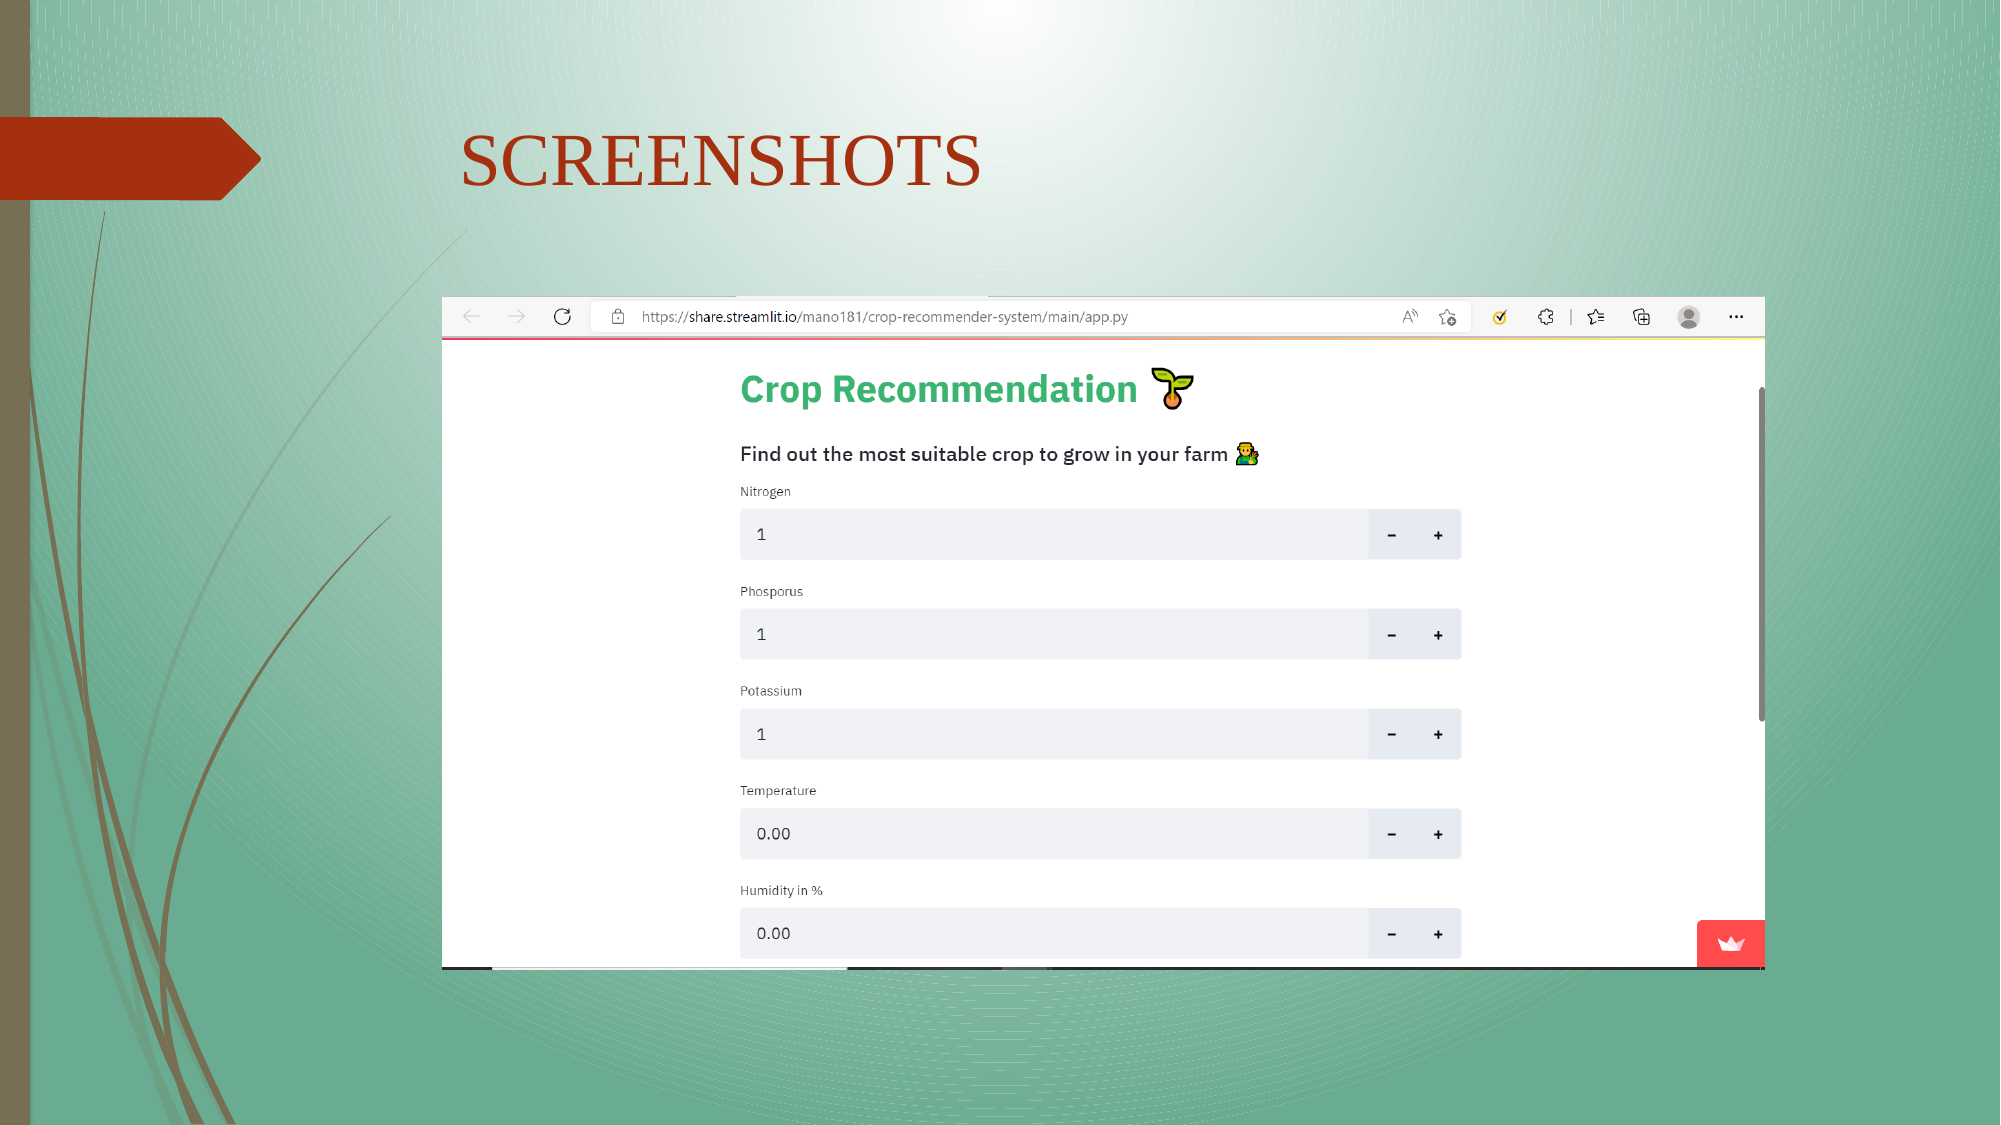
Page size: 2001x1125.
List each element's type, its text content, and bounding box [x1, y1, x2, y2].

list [442, 296, 1765, 971]
title SCREENSHOTS [425, 102, 1888, 313]
